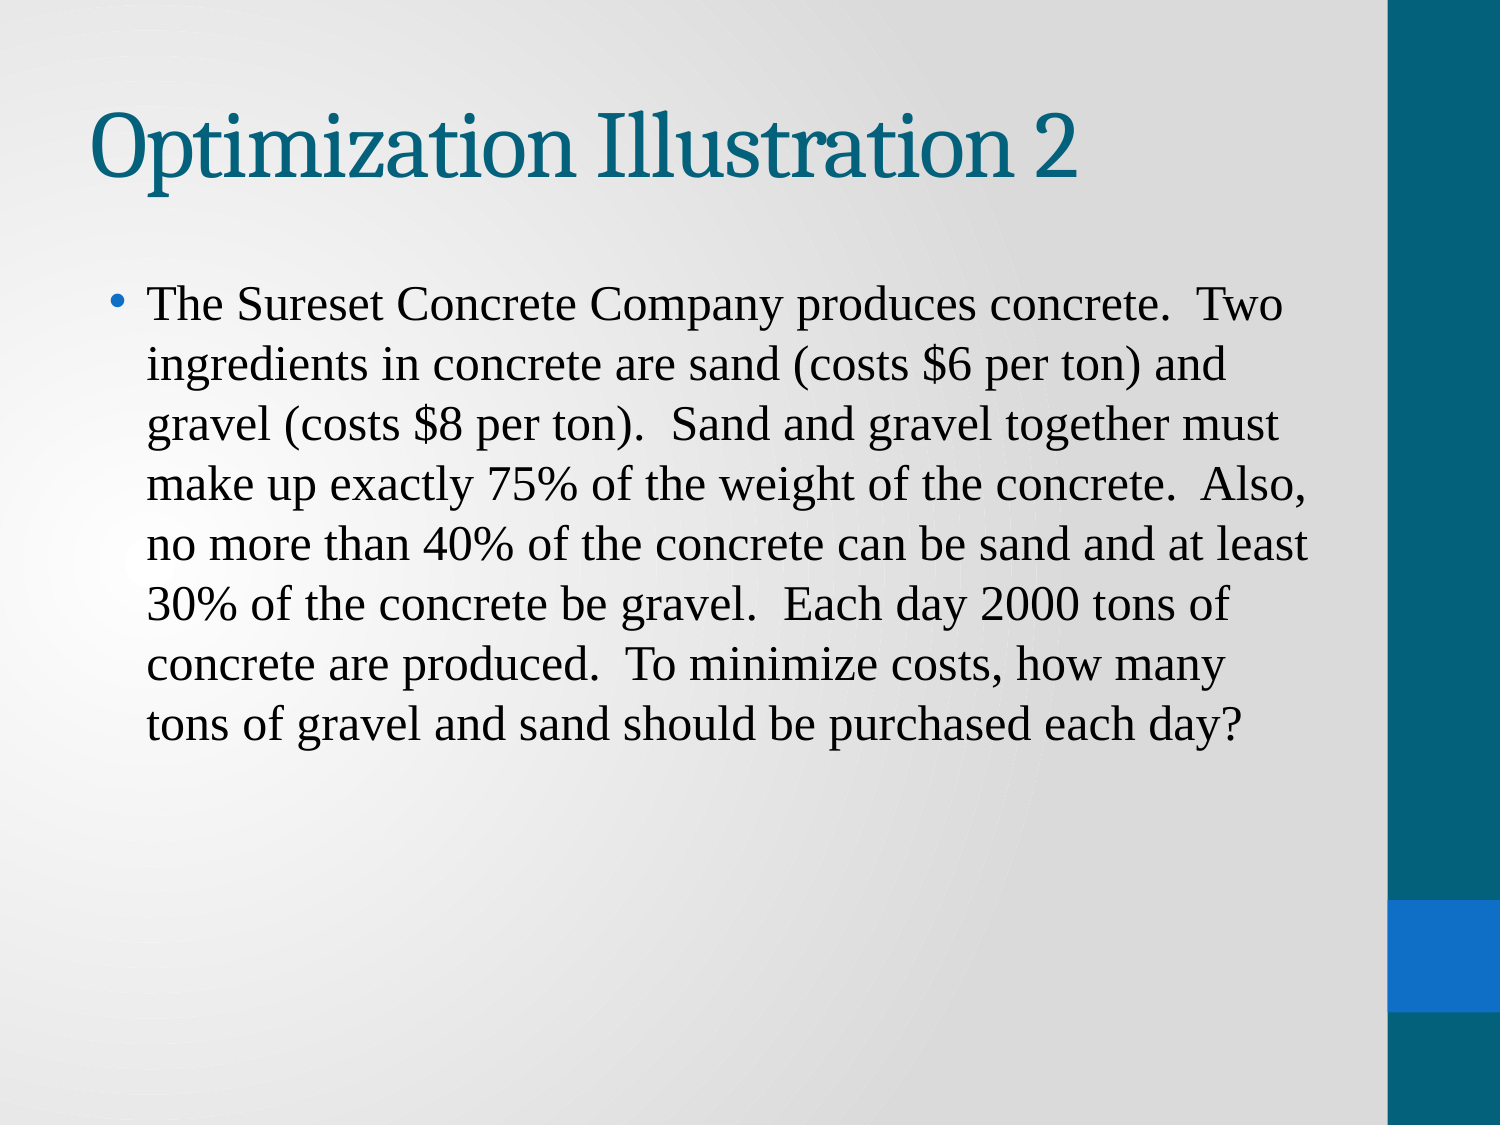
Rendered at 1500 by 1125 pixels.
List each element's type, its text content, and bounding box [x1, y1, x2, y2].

list The Sureset Concrete Company produces concrete. Two ingredients in concrete are sand (costs $6 per ton) and gravel (costs $8 per ton). Sand and gravel together must make up exactly 75% of the weight of the concrete. Also, no more than 40% of the concrete can be sand and at least 30% of the concrete be gravel. Each day 2000 tons of concrete are produced. To minimize costs, how many tons of gravel and sand should be purchased each day? [75, 262, 1325, 1050]
title Optimization Illustration 2 [75, 45, 1325, 233]
